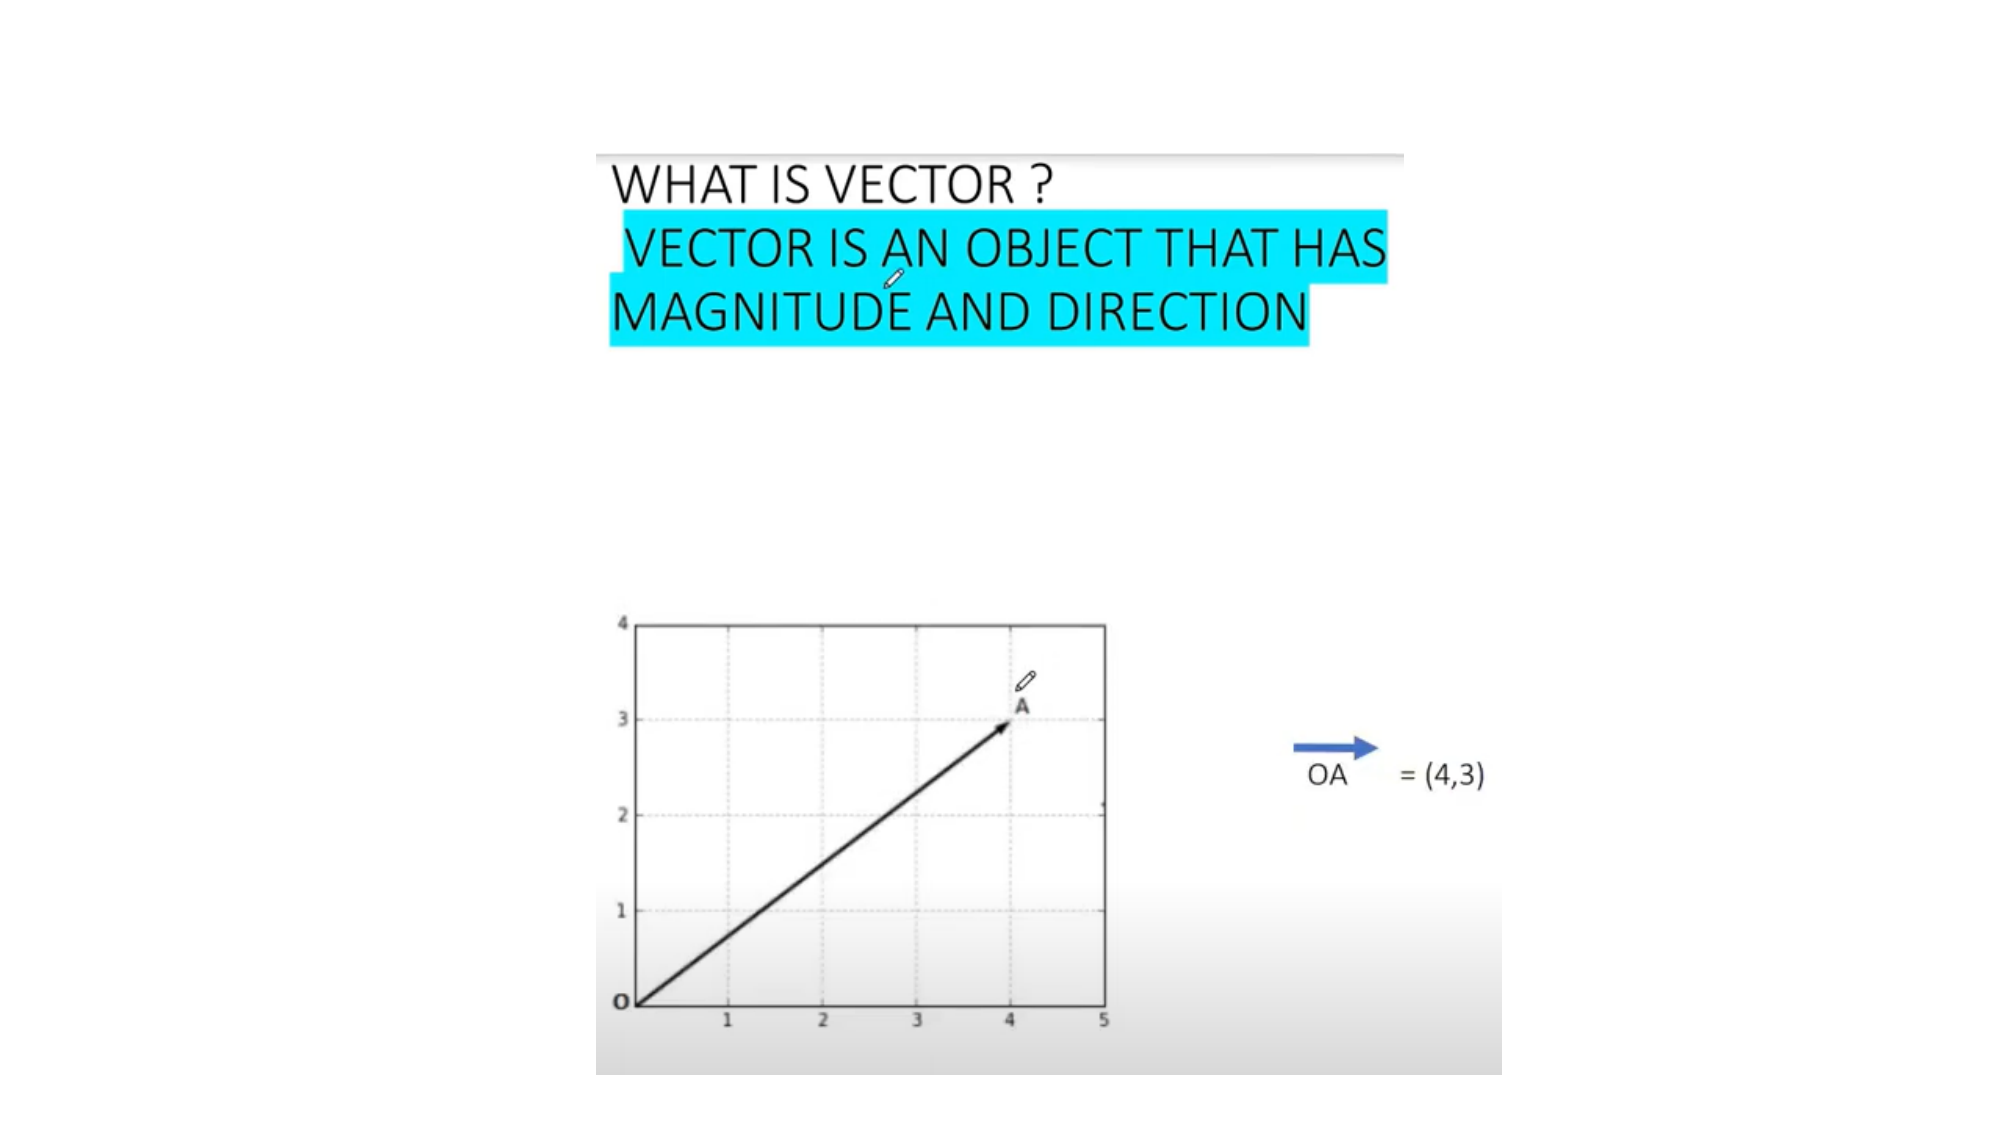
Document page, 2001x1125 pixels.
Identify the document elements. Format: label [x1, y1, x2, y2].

picture [596, 596, 1502, 1075]
picture [596, 153, 1404, 363]
